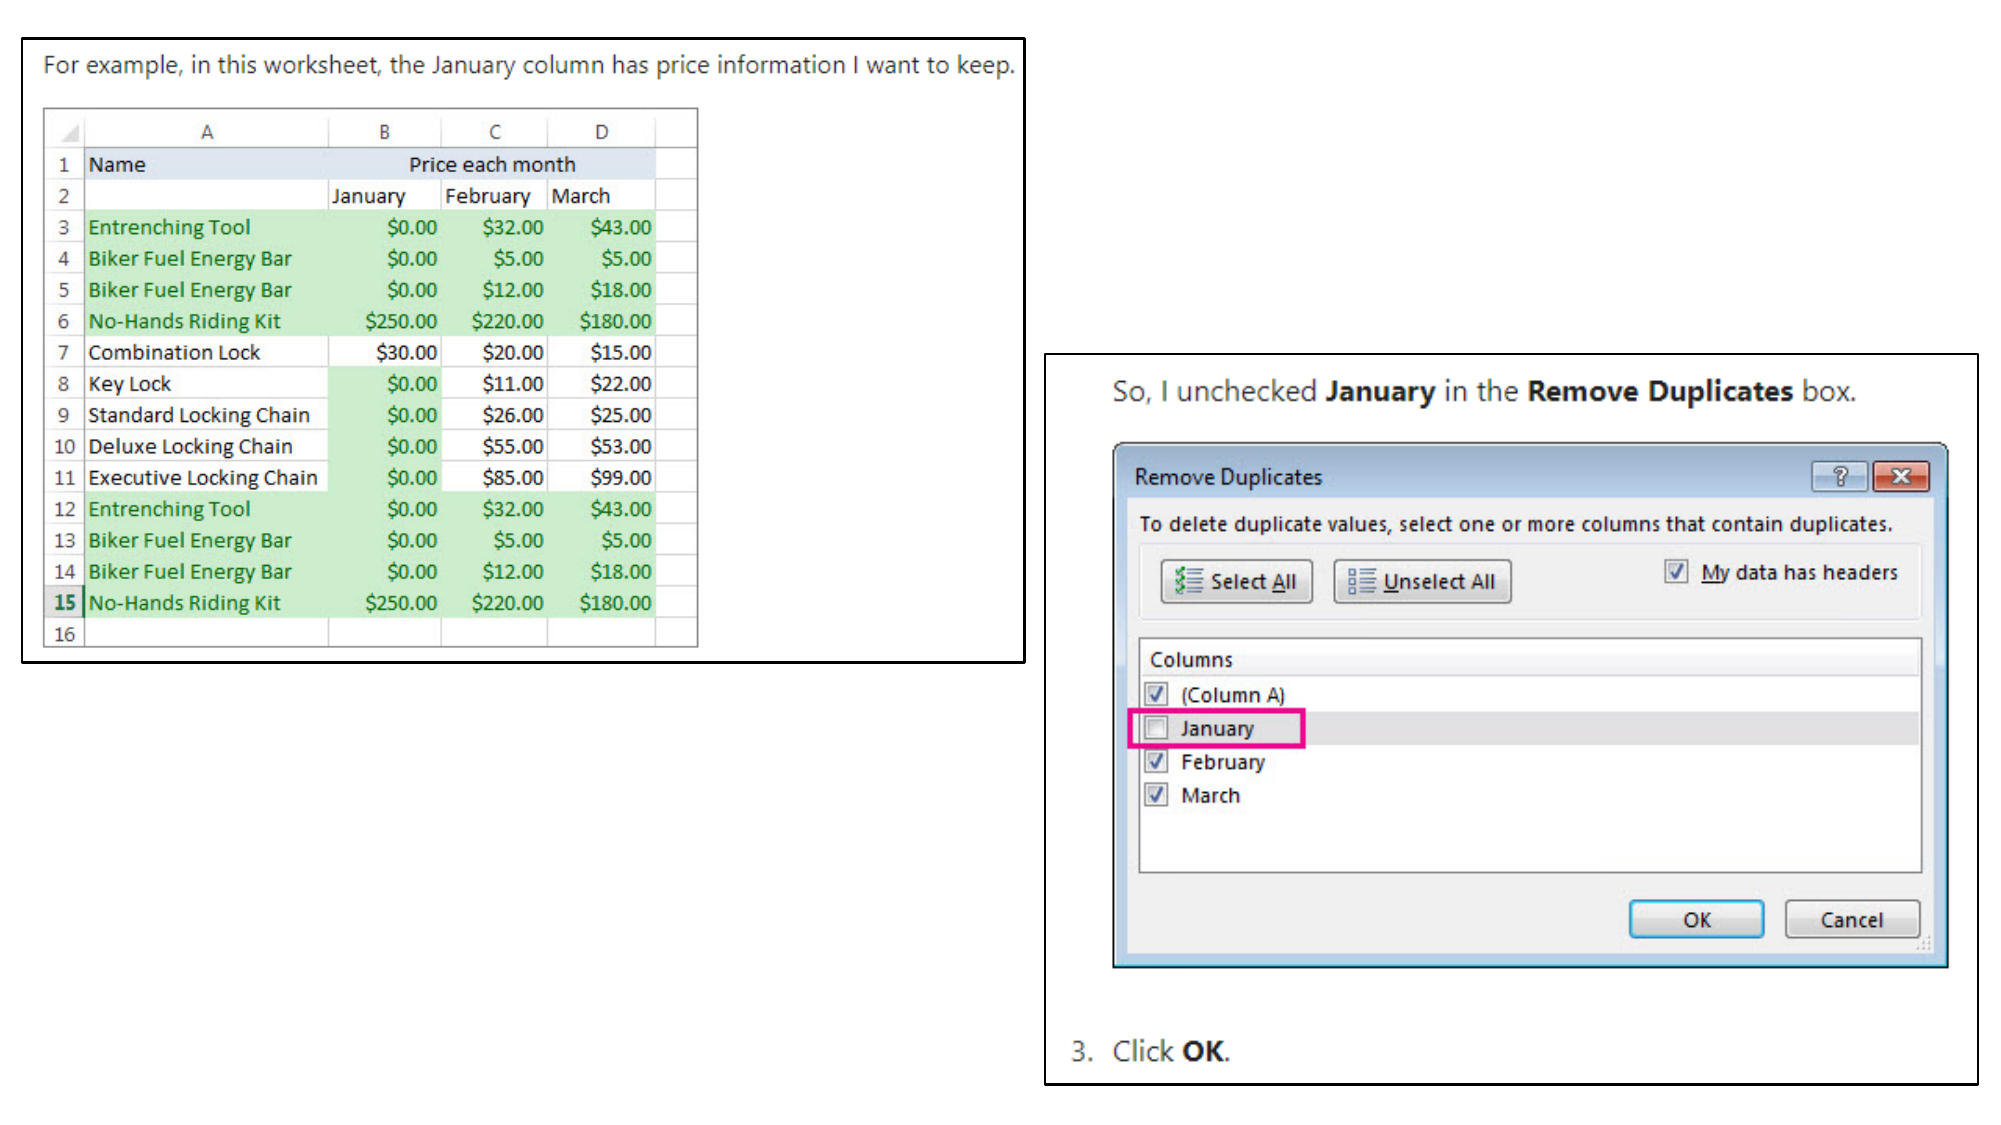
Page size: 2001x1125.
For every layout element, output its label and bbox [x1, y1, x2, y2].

picture [1046, 355, 1977, 1084]
picture [23, 39, 1024, 662]
